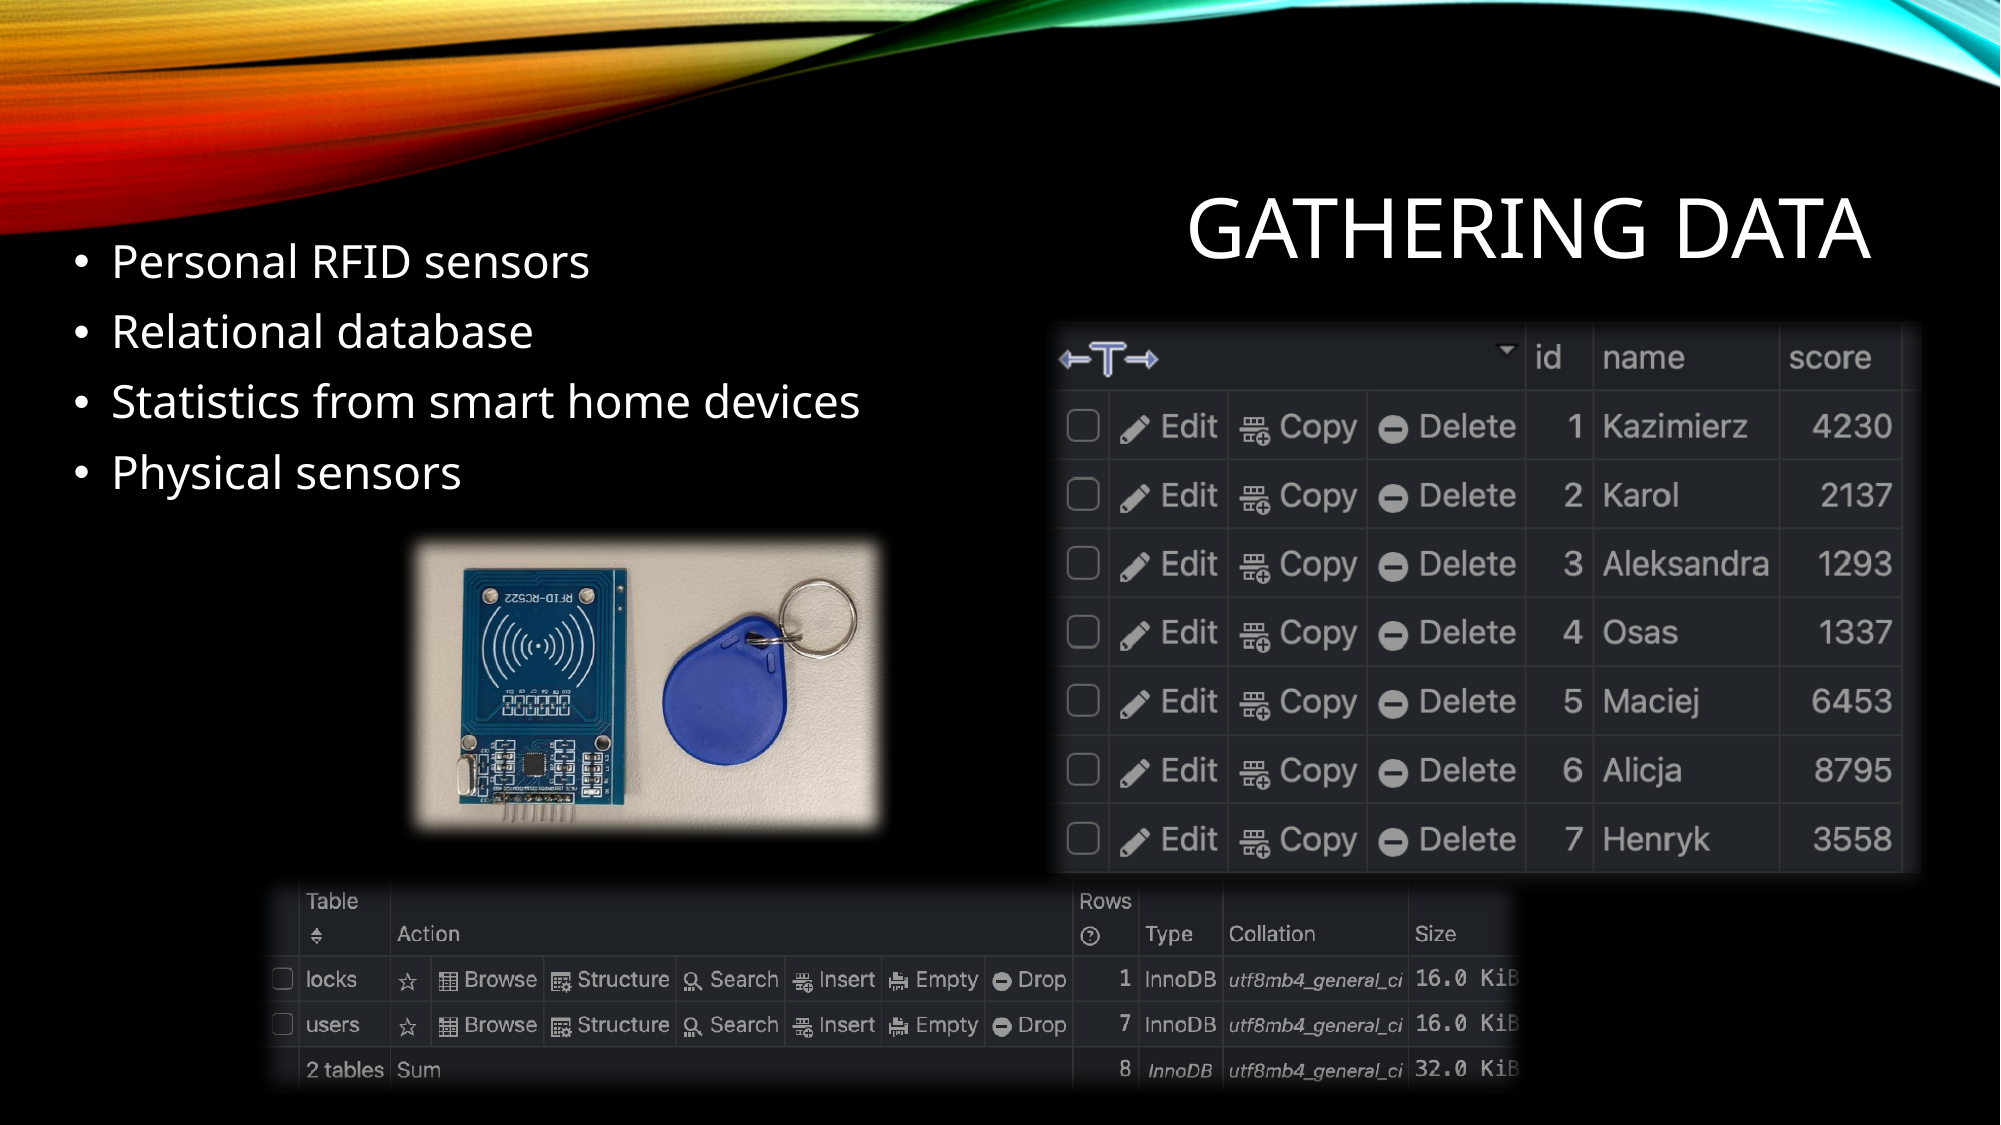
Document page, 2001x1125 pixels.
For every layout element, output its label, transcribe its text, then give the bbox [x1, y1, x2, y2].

picture [253, 309, 1938, 1101]
picture [0, 0, 2000, 237]
title Gathering Data [474, 125, 1888, 338]
picture [398, 525, 895, 845]
list Personal RFID sensors Relational database Statistics from smart home devices Physical sensors [58, 231, 892, 563]
